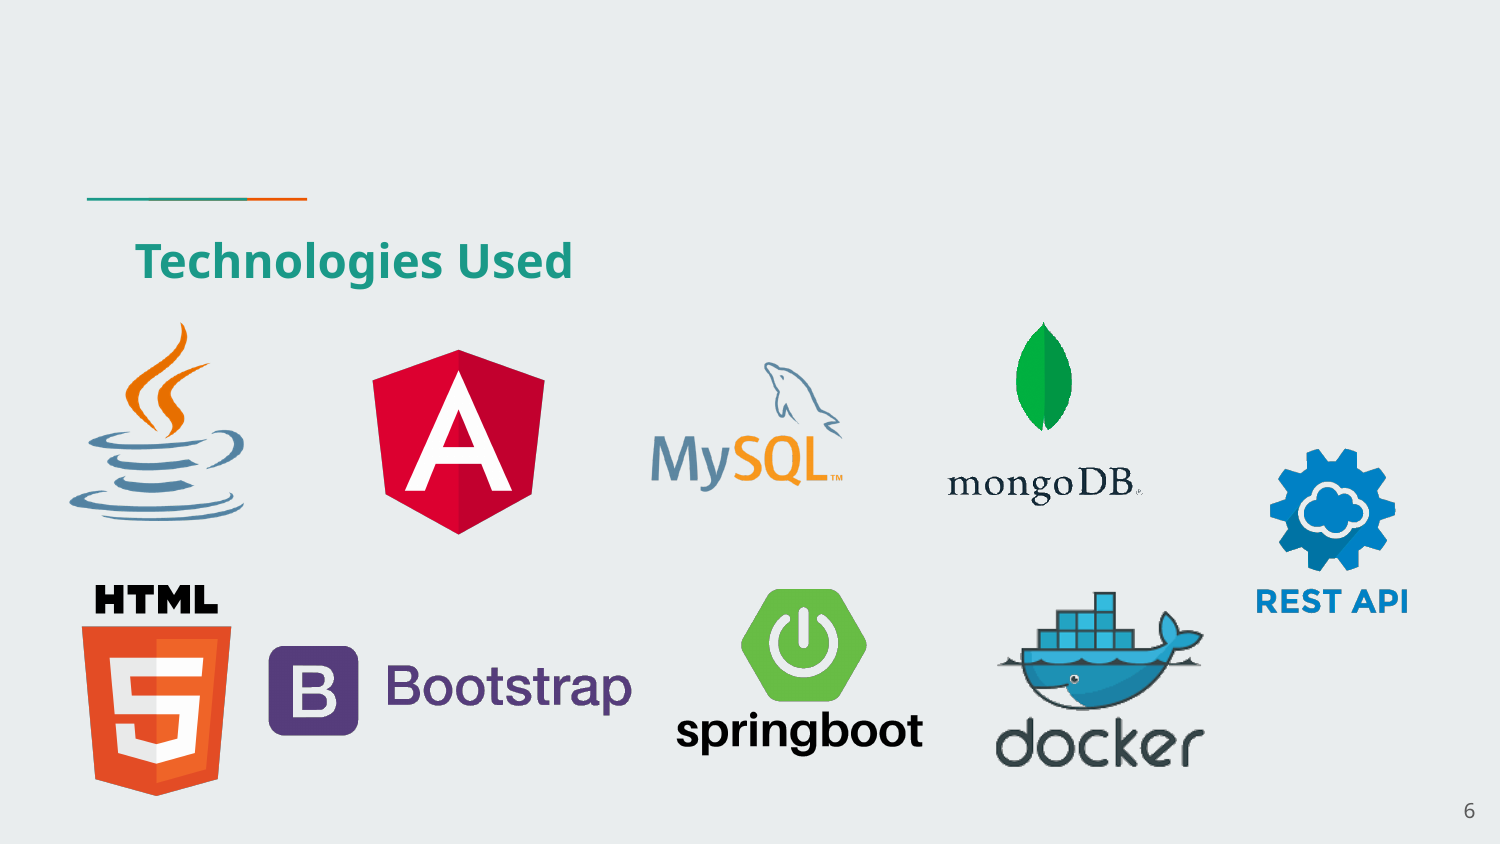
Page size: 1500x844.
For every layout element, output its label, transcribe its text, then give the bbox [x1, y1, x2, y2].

slide_number ‹#› [1400, 779, 1491, 844]
picture [51, 268, 1468, 844]
picture [69, 322, 244, 522]
title Technologies Used [119, 216, 1381, 305]
